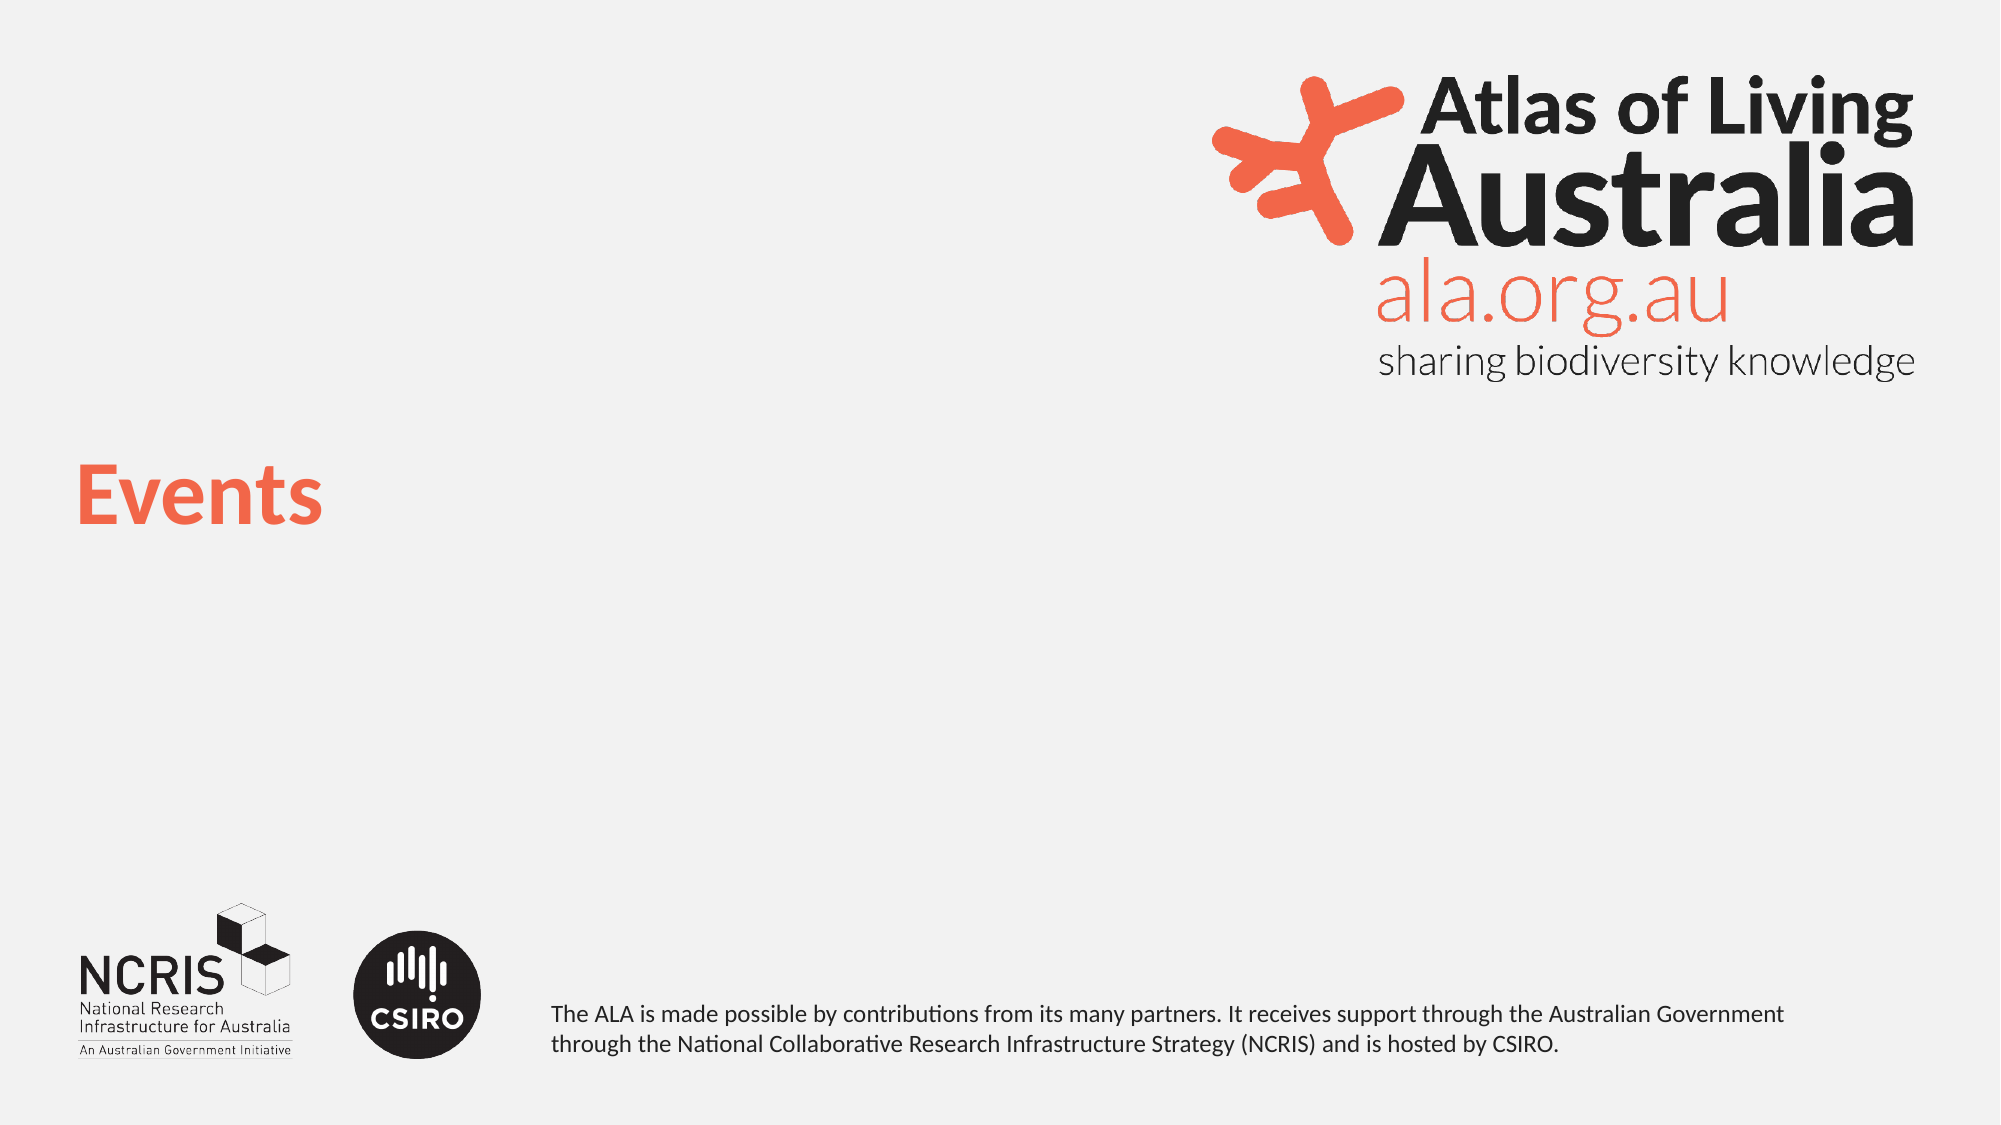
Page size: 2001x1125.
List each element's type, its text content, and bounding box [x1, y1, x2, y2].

title Events [75, 365, 1928, 543]
picture [78, 903, 481, 1059]
picture [1212, 75, 1914, 365]
